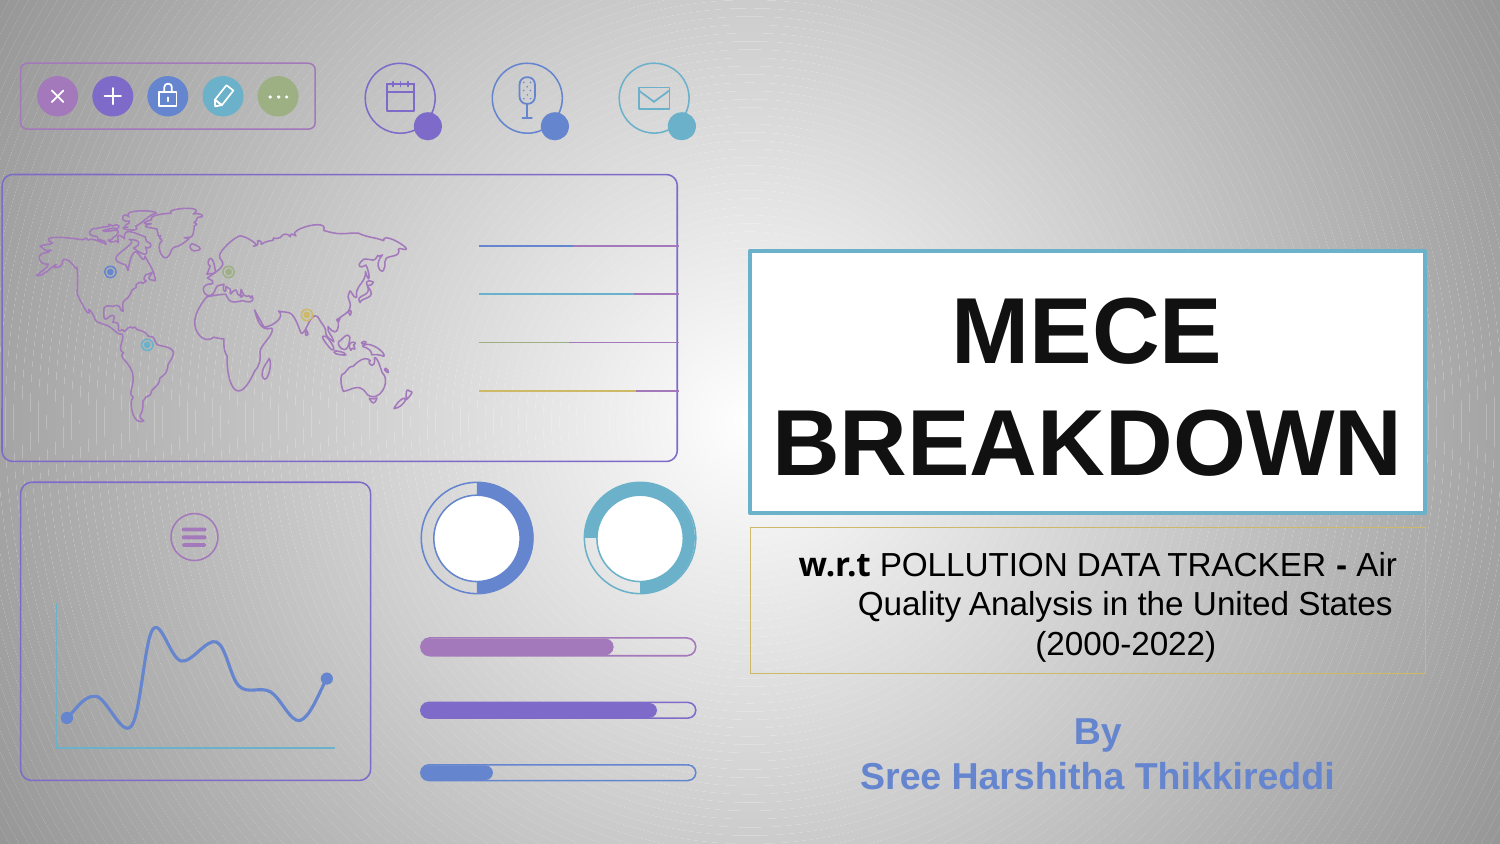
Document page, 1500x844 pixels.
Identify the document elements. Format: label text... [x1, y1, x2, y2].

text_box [20, 62, 316, 130]
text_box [584, 482, 697, 594]
subtitle w.r.t POLLUTION DATA TRACKER - Air Quality Analysis in the United States (2000-2022) By Sree Harshitha Thikkireddi [750, 527, 1426, 674]
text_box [360, 63, 443, 141]
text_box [420, 764, 697, 781]
title MECE BREAKDOWN [748, 249, 1427, 515]
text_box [487, 62, 570, 141]
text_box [36, 207, 415, 422]
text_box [478, 244, 680, 392]
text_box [614, 62, 697, 141]
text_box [20, 481, 371, 781]
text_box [420, 482, 534, 594]
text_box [420, 637, 697, 656]
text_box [420, 702, 697, 719]
text_box [2, 174, 678, 462]
